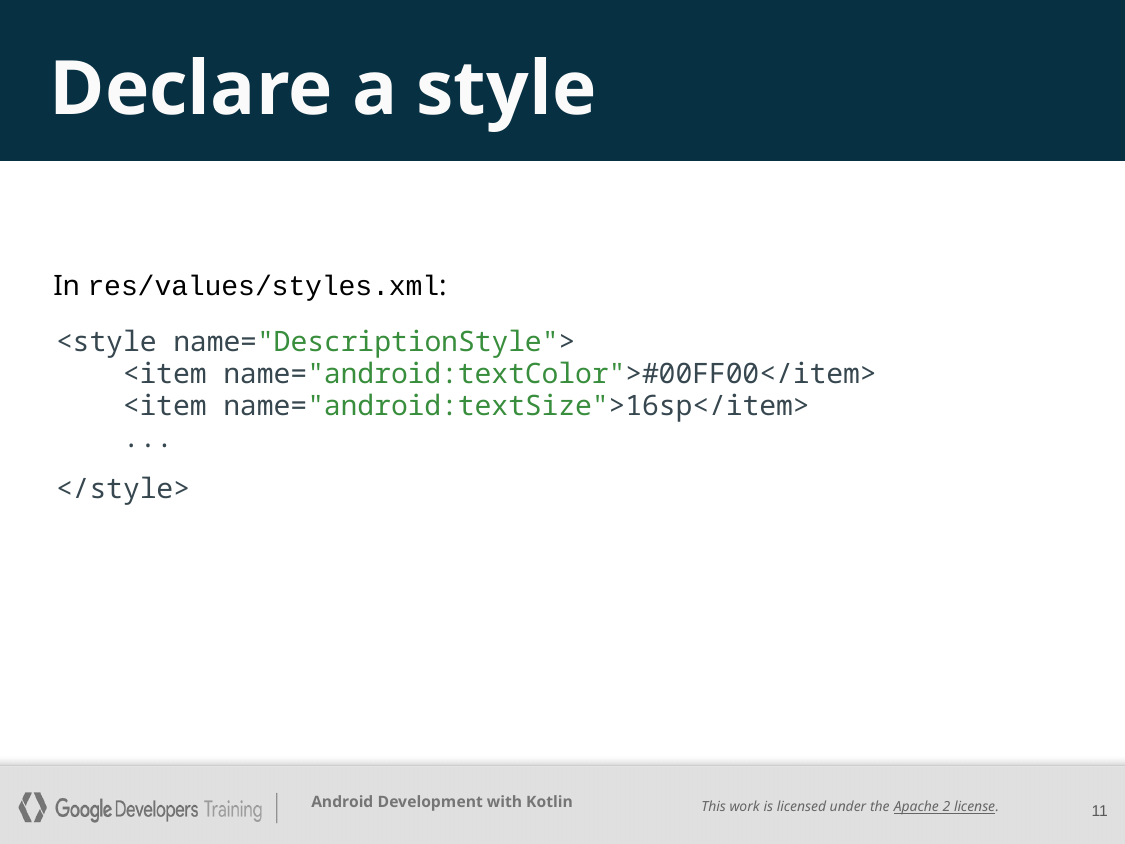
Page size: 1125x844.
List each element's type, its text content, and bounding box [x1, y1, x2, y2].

text_box In res/values/styles.xml: [42, 256, 682, 317]
picture [0, 161, 1125, 844]
text_box <style name="DescriptionStyle"> <item name="android:textColor">#00FF00</item> <item name="android:textSize">16sp</item> ... </style> [44, 314, 1066, 488]
slide_number 11 [1051, 777, 1120, 842]
title Declare a style [38, 28, 1087, 122]
